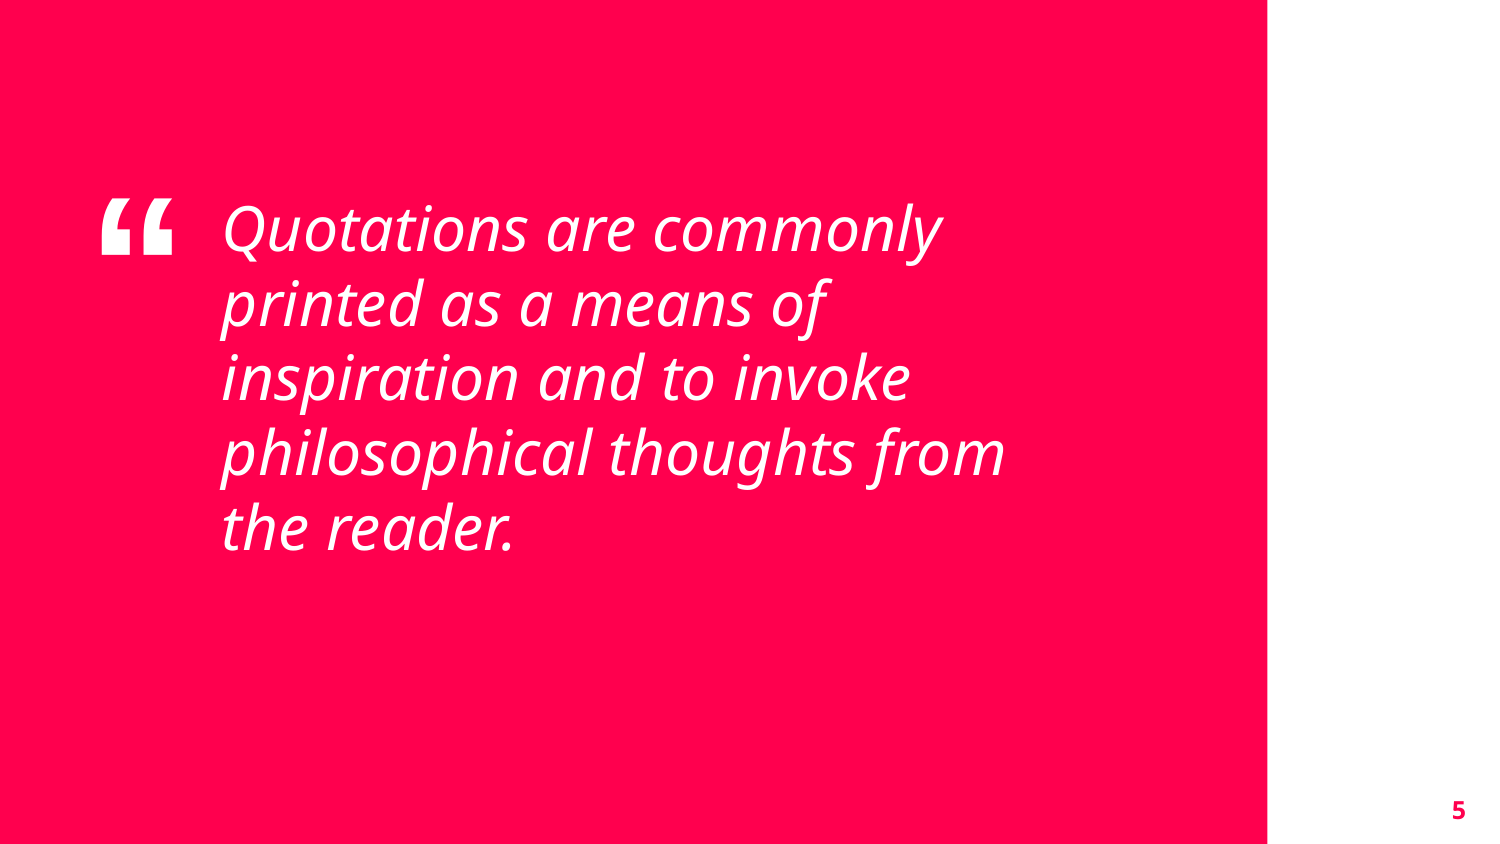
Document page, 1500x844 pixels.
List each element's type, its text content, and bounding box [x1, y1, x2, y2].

list Quotations are commonly printed as a means of inspiration and to invoke philosophical thoughts from the reader. [206, 173, 1094, 624]
slide_number ‹#› [1391, 779, 1482, 844]
